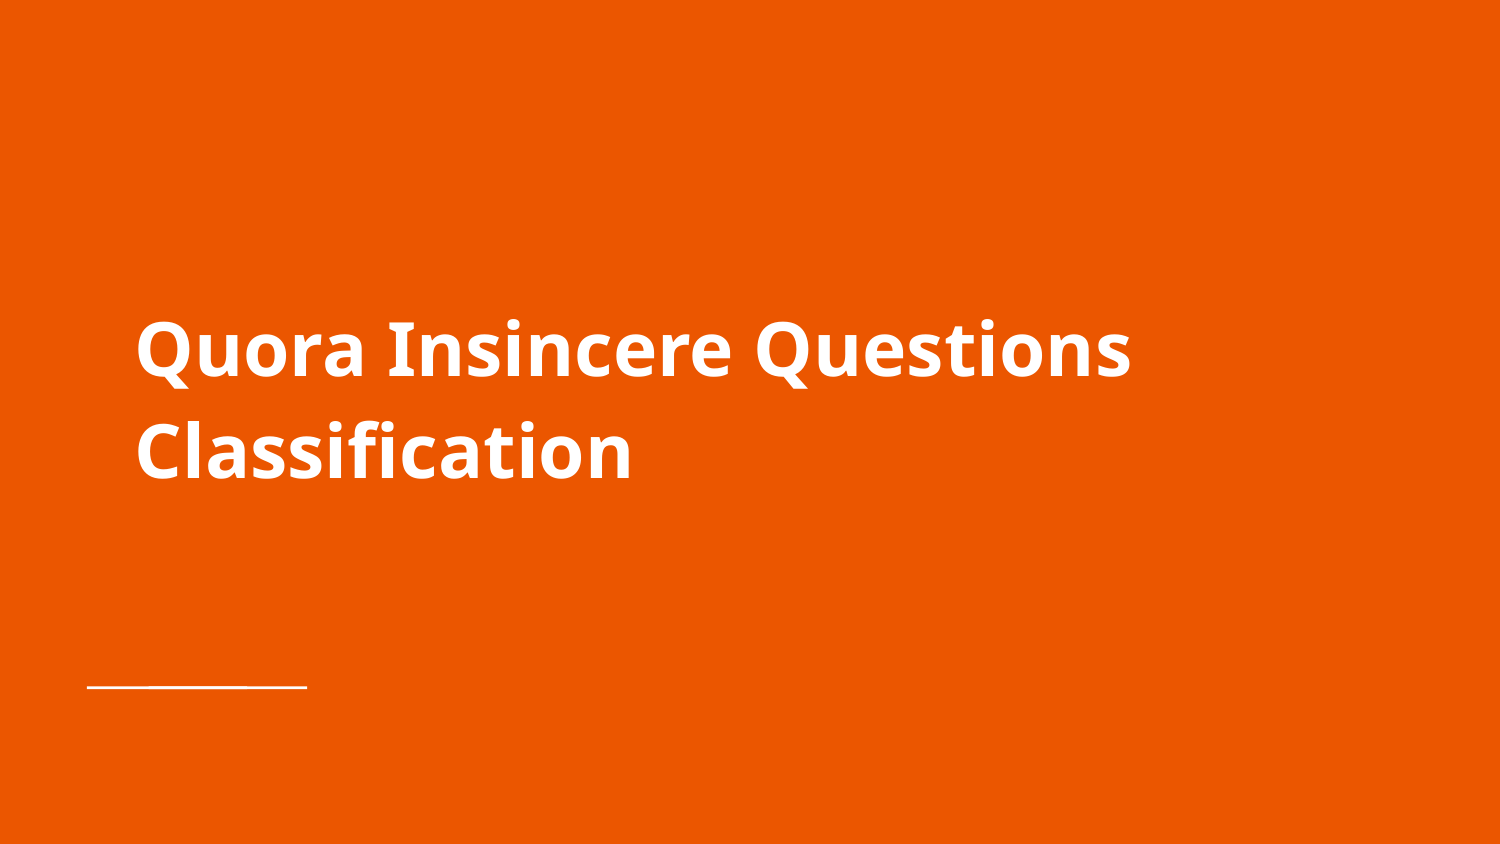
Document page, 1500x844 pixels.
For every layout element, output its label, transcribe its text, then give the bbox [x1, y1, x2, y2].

title Quora Insincere Questions Classification [119, 141, 1256, 655]
